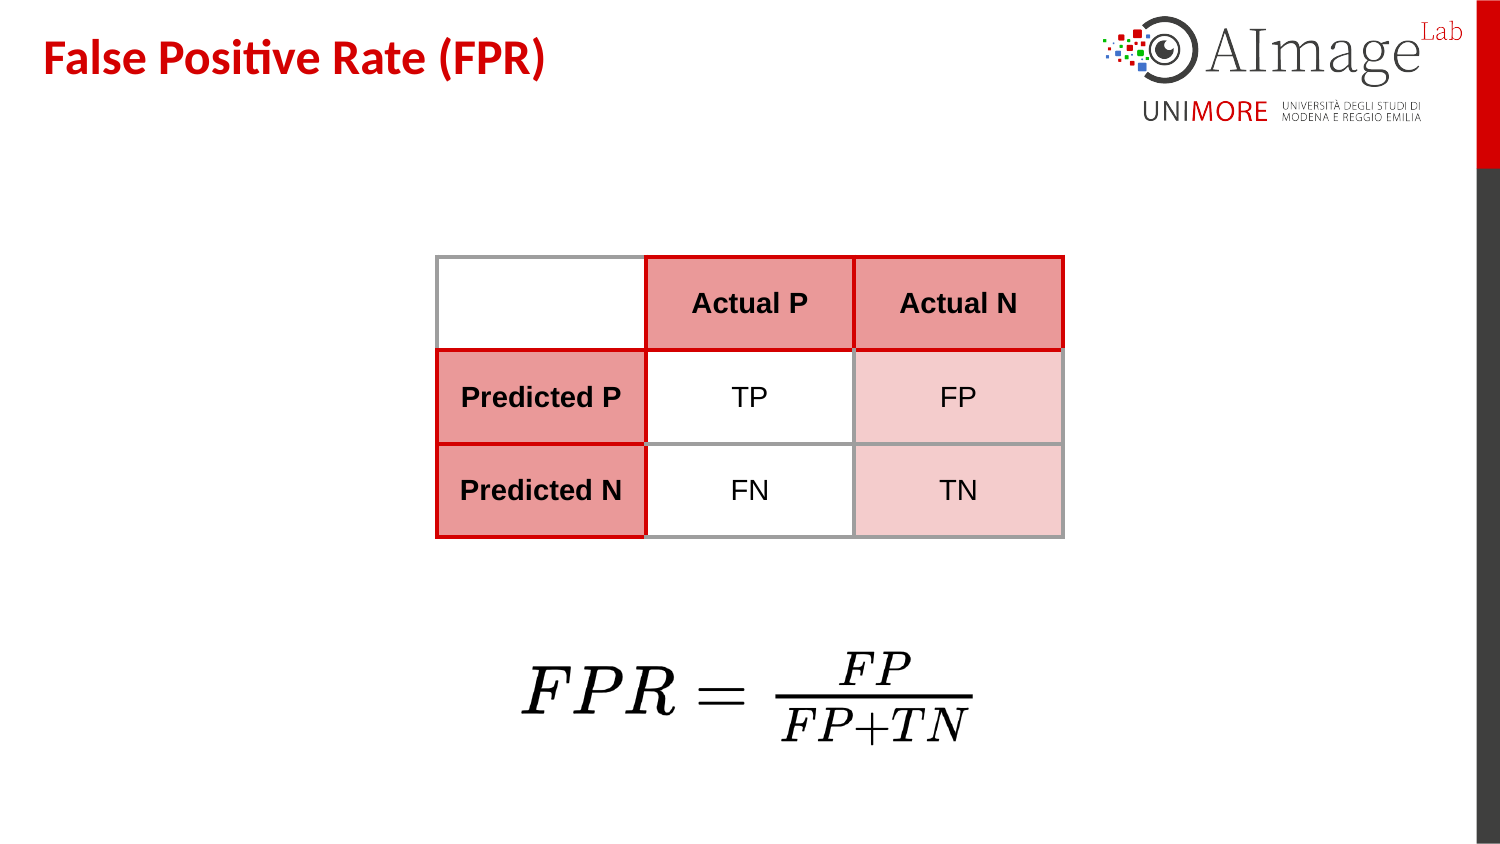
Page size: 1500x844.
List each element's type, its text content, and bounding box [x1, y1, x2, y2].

picture [1103, 16, 1464, 128]
table_cell Predicted P [439, 352, 644, 442]
table_header Actual P [648, 259, 852, 348]
table_header Actual N [856, 259, 1061, 348]
table_header [439, 259, 644, 348]
picture [519, 646, 981, 752]
text_box False Positive Rate (FPR) [41, 22, 1238, 85]
table_cell FP [856, 352, 1061, 442]
table_cell TP [648, 352, 852, 442]
table_cell TN [856, 446, 1061, 535]
table_cell FN [648, 446, 852, 535]
table_cell Predicted N [439, 446, 644, 535]
